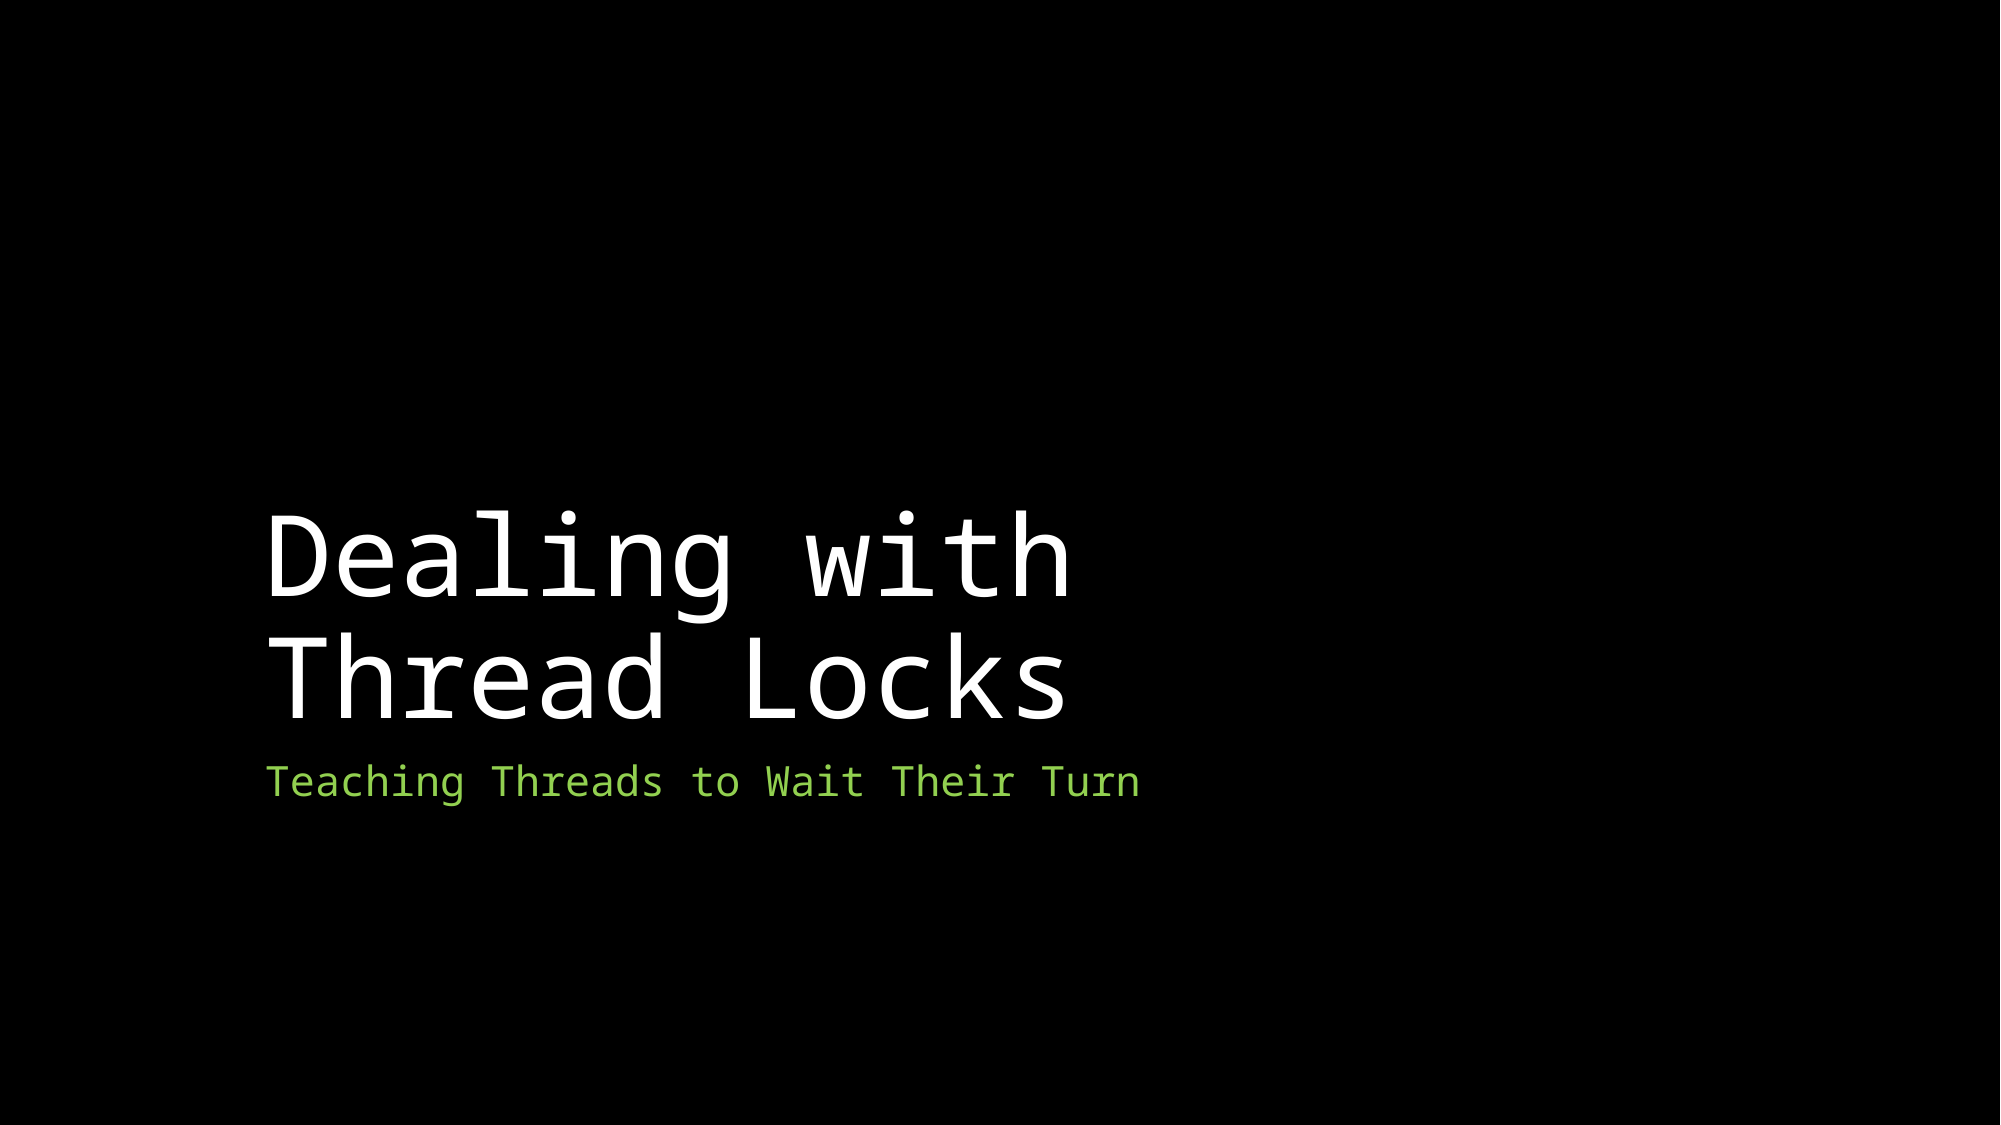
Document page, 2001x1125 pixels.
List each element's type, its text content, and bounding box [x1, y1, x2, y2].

list Teaching Threads to Wait Their Turn [249, 752, 1750, 1000]
title Dealing with Thread Locks [249, 299, 1750, 750]
